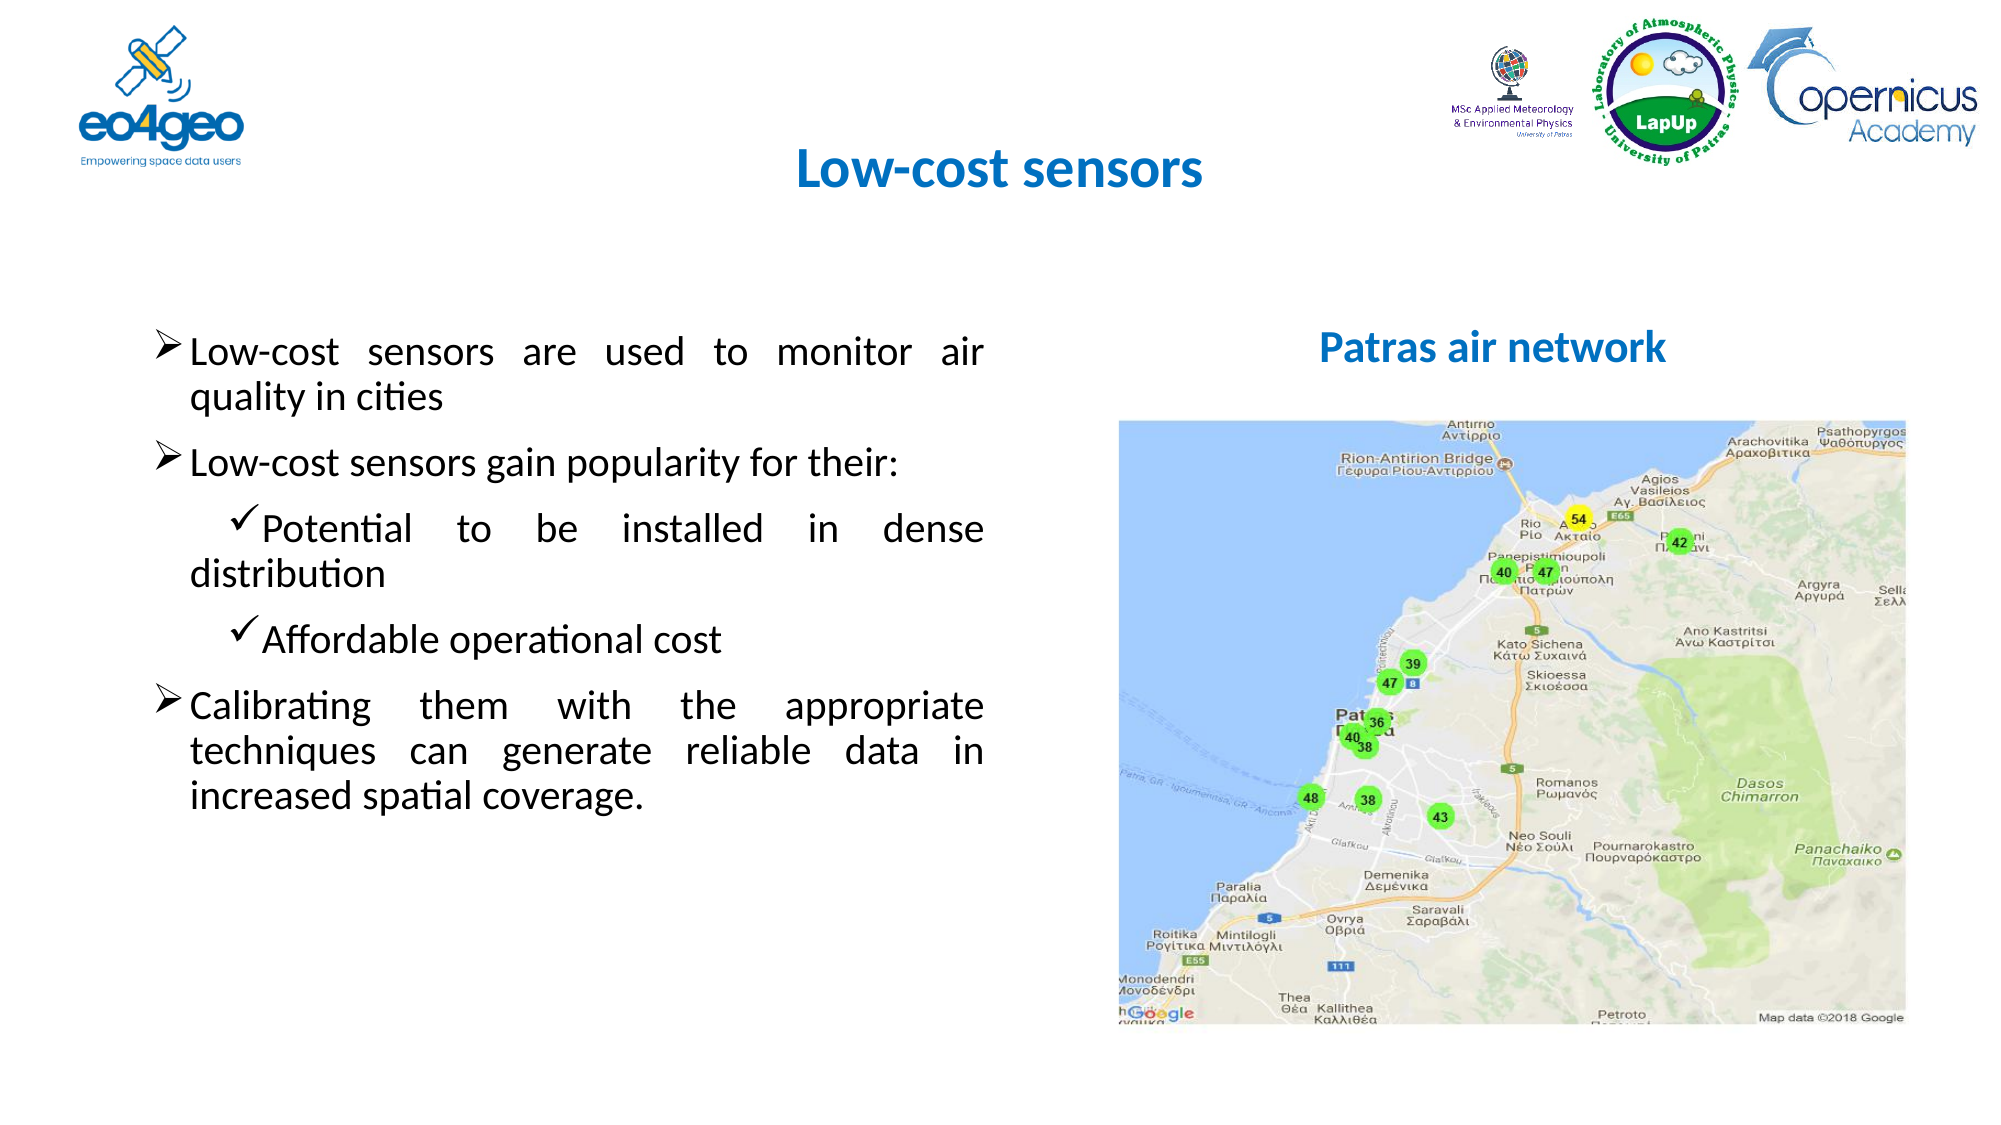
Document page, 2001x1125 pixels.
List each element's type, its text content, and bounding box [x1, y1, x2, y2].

list Low-cost sensors are used to monitor air quality in cities Low-cost sensors gain popularity for their: Potential to be installed in dense distribution Affordable operational cost Calibrating them with the appropriate techniques can generate reliable data in increased spatial coverage. [137, 321, 1000, 1036]
picture [1741, 16, 1985, 165]
picture [1592, 16, 1739, 166]
picture [40, 25, 282, 167]
picture [1438, 16, 1589, 167]
picture [1108, 410, 1920, 1036]
title Low-cost sensors [137, 59, 1863, 278]
text_box Patras air network [1304, 316, 1875, 410]
